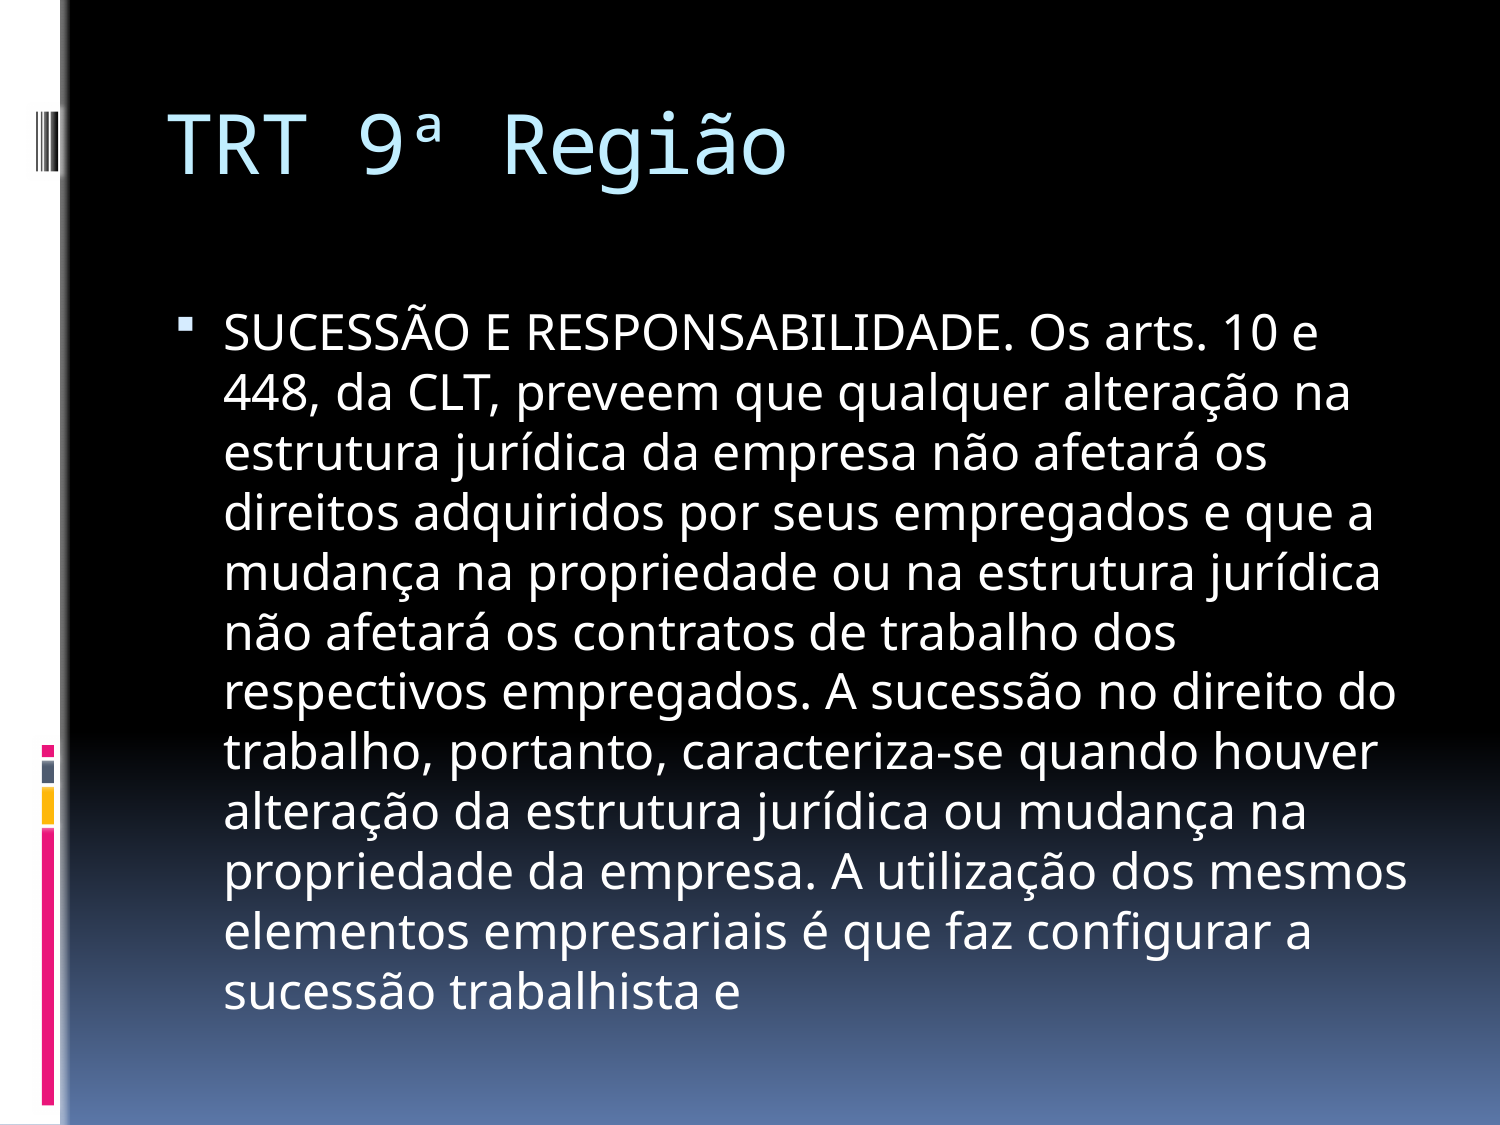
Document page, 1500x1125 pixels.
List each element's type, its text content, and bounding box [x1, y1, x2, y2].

list SUCESSÃO E RESPONSABILIDADE. Os arts. 10 e 448, da CLT, preveem que qualquer alteração na estrutura jurídica da empresa não afetará os direitos adquiridos por seus empregados e que a mudança na propriedade ou na estrutura jurídica não afetará os contratos de trabalho dos respectivos empregados. A sucessão no direito do trabalho, portanto, caracteriza-se quando houver alteração da estrutura jurídica ou mudança na propriedade da empresa. A utilização dos mesmos elementos empresariais é que faz configurar a sucessão trabalhista e [150, 292, 1425, 1043]
title TRT 9ª Região [150, 84, 1425, 235]
